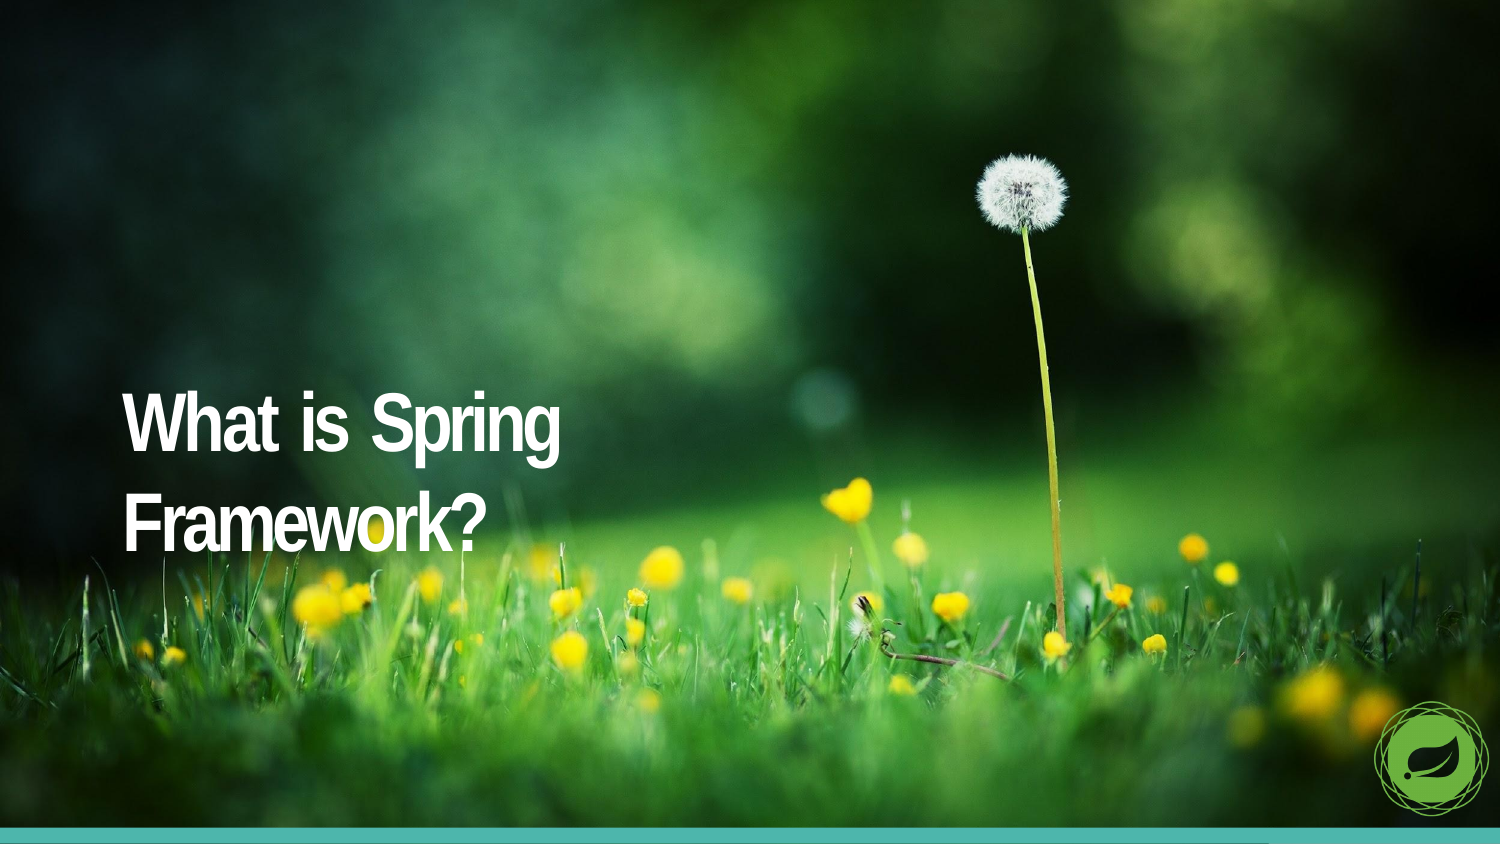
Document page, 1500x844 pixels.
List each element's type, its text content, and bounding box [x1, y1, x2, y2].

picture [0, 0, 1500, 827]
title What is Spring Framework? [120, 366, 934, 569]
